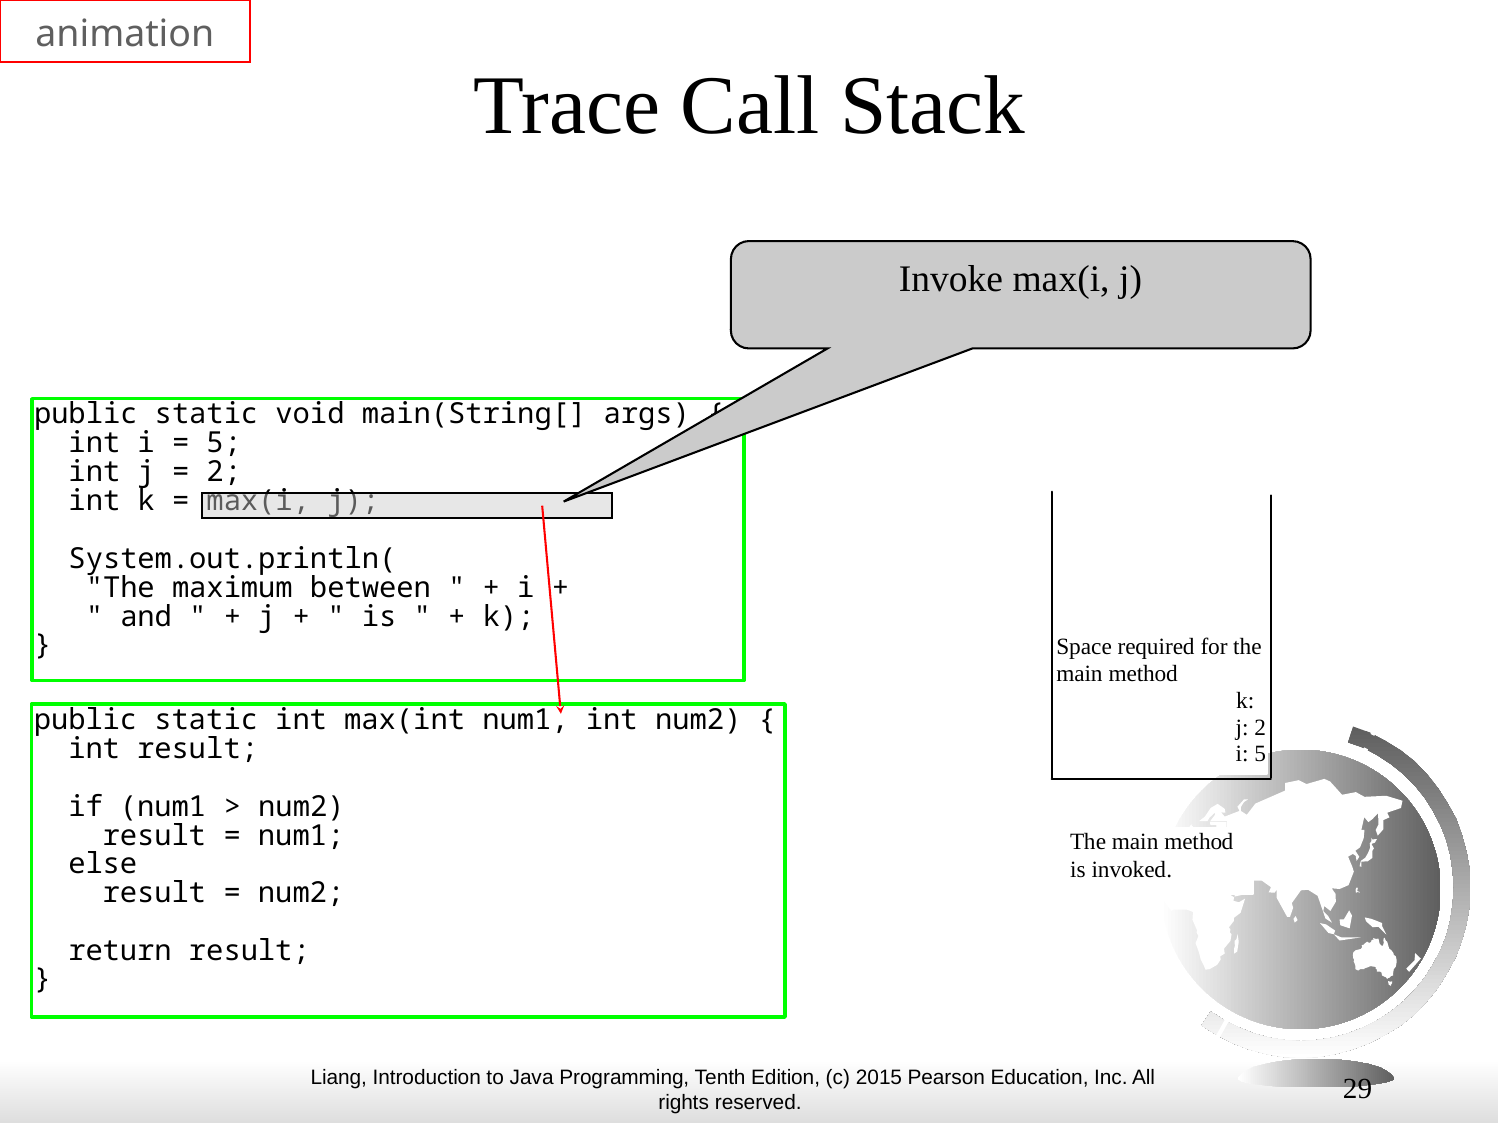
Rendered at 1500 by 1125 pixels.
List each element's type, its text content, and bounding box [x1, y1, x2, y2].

text_box Invoke max(i, j) [730, 241, 1311, 406]
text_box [19, 354, 820, 1025]
text_box animation [0, 0, 250, 63]
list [1008, 392, 1309, 928]
slide_number 29 [1074, 1049, 1388, 1125]
title Trace Call Stack [112, 46, 1388, 153]
